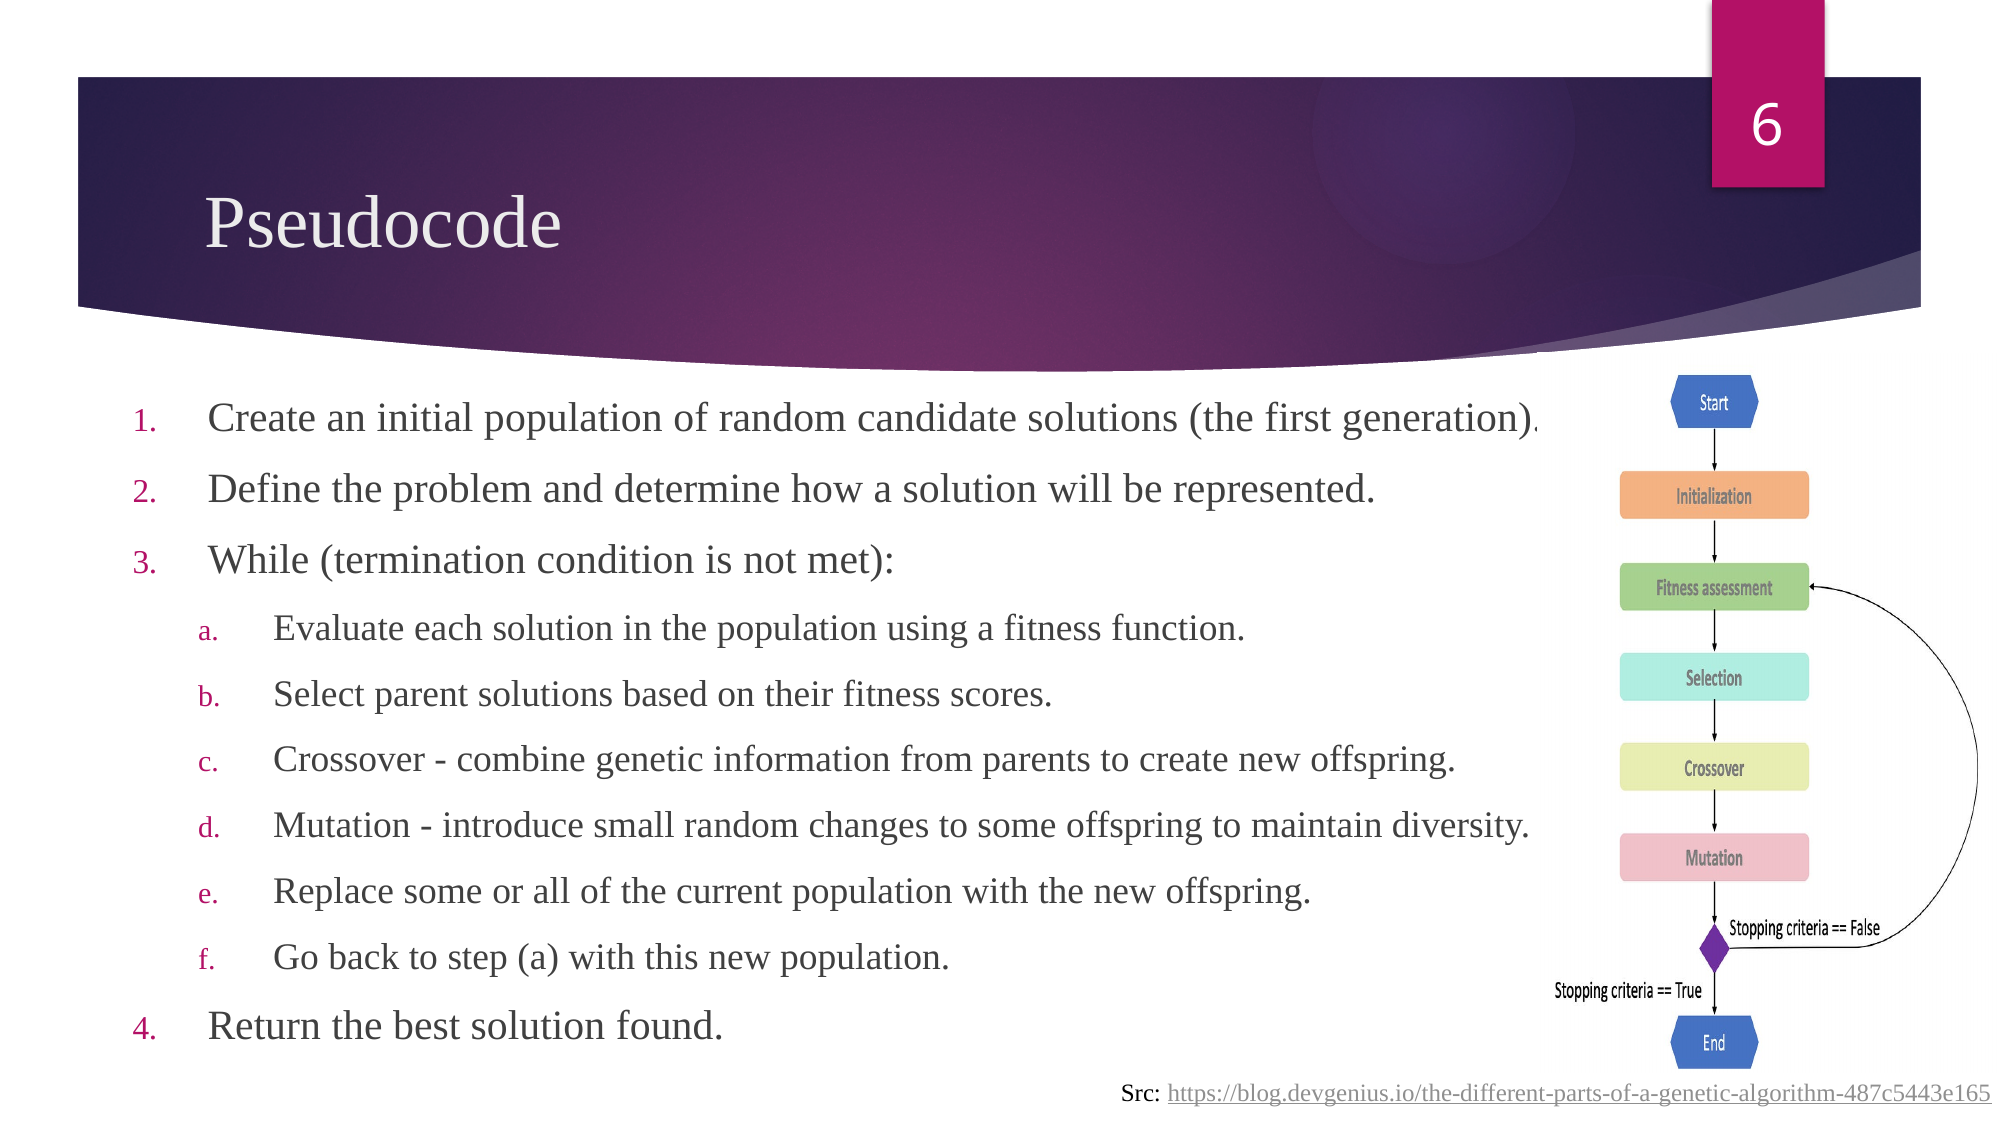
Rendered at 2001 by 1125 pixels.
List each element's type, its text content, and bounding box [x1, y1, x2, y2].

slide_number 6 [1698, 48, 1836, 175]
picture [1537, 352, 2000, 1075]
text_box Src: https://blog.devgenius.io/the-different-parts-of-a-genetic-algorithm-487c5443e165 [1106, 1068, 2000, 1114]
title Pseudocode [189, 159, 1627, 276]
list Create an initial population of random candidate solutions (the first generation). Define the problem and determine how a solution will be represented. While (termination condition is not met): Evaluate each solution in the population using a fitness function. Select parent solutions based on their fitness scores. Crossover - combine genetic information from parents to create new offspring. Mutation - introduce small random changes to some offspring to maintain diversity. Replace some or all of the current population with the new offspring. Go back to step (a) with this new population. Return the best solution found. [117, 382, 1531, 1074]
